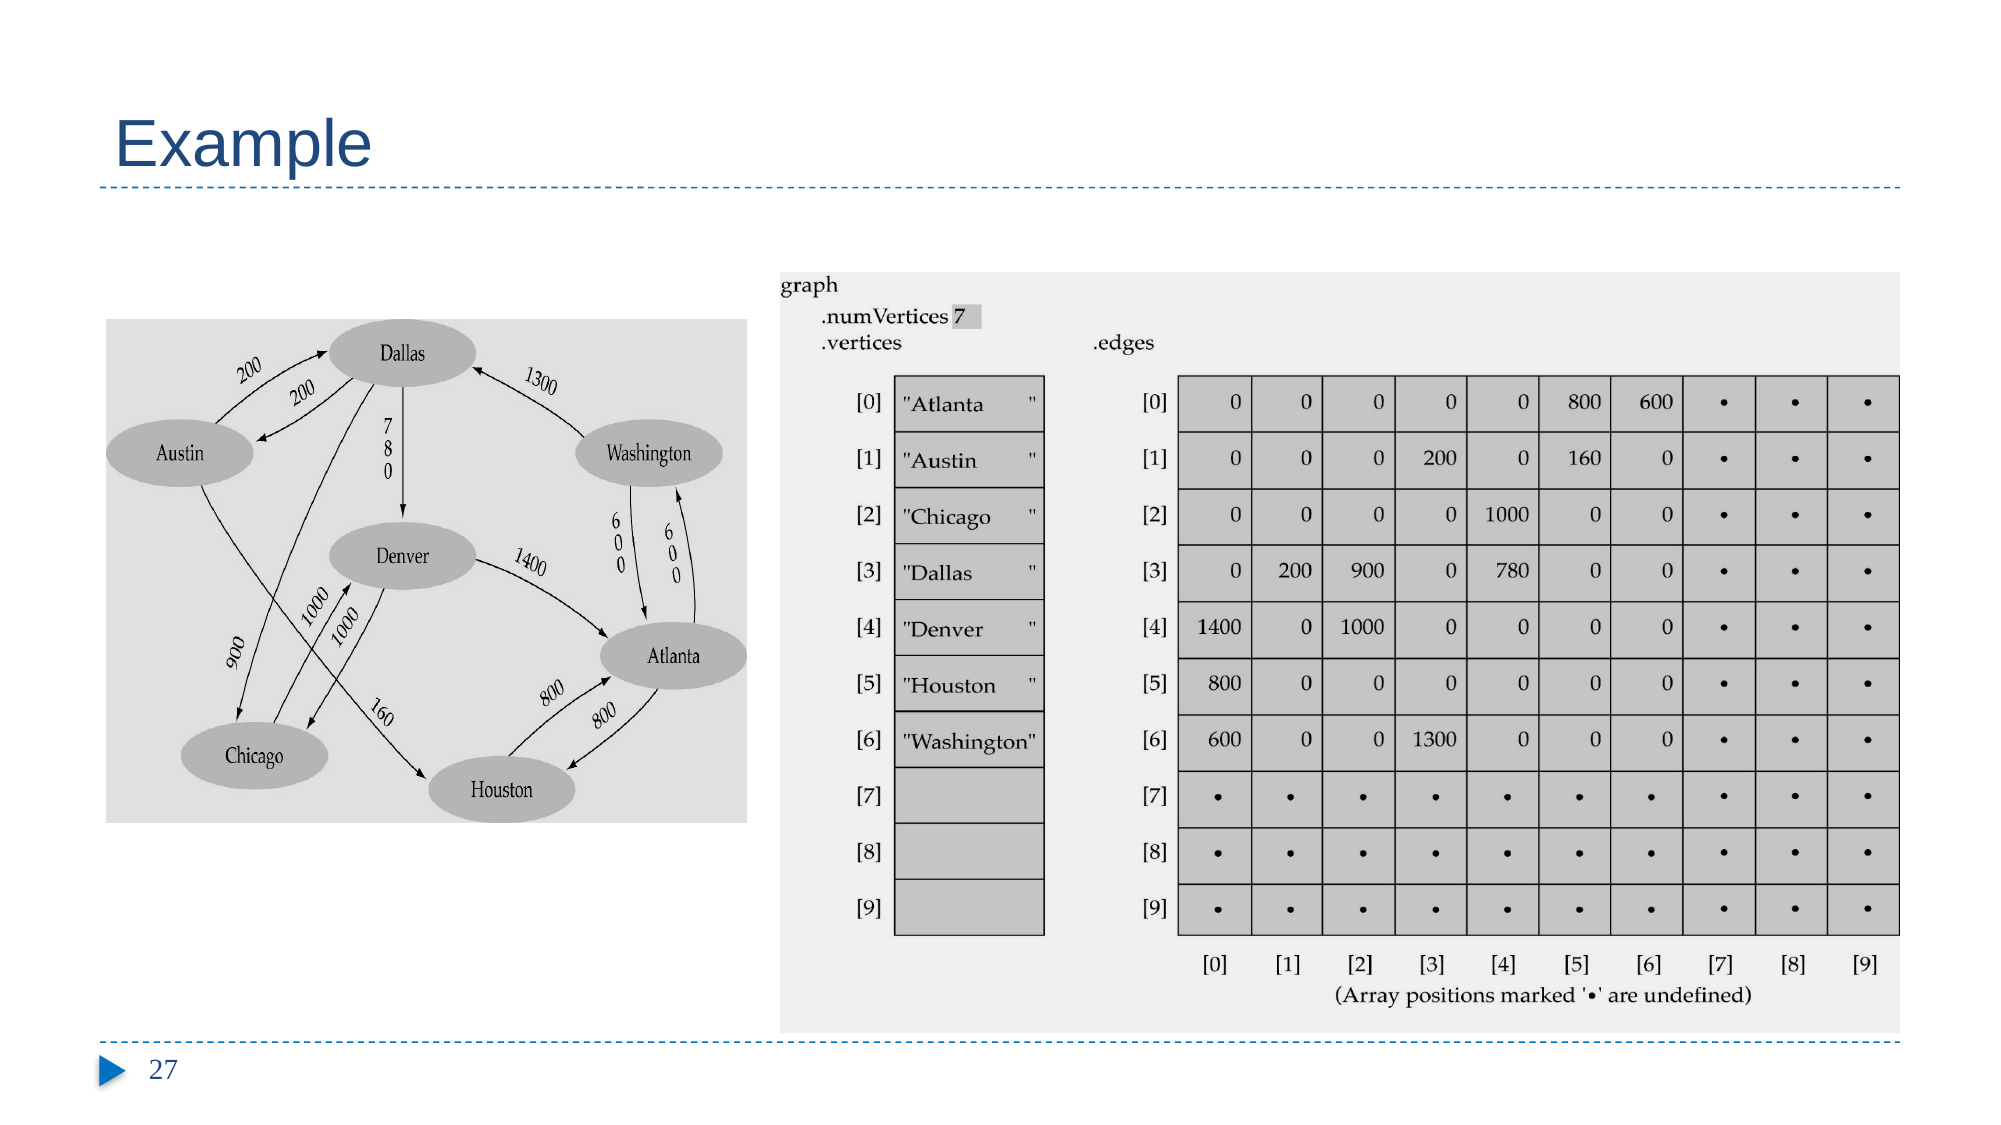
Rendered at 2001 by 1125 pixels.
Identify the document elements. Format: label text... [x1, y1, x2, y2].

title Example [99, 24, 1900, 188]
slide_number 27 [133, 1042, 568, 1103]
picture [779, 272, 1901, 1033]
picture [106, 319, 747, 823]
